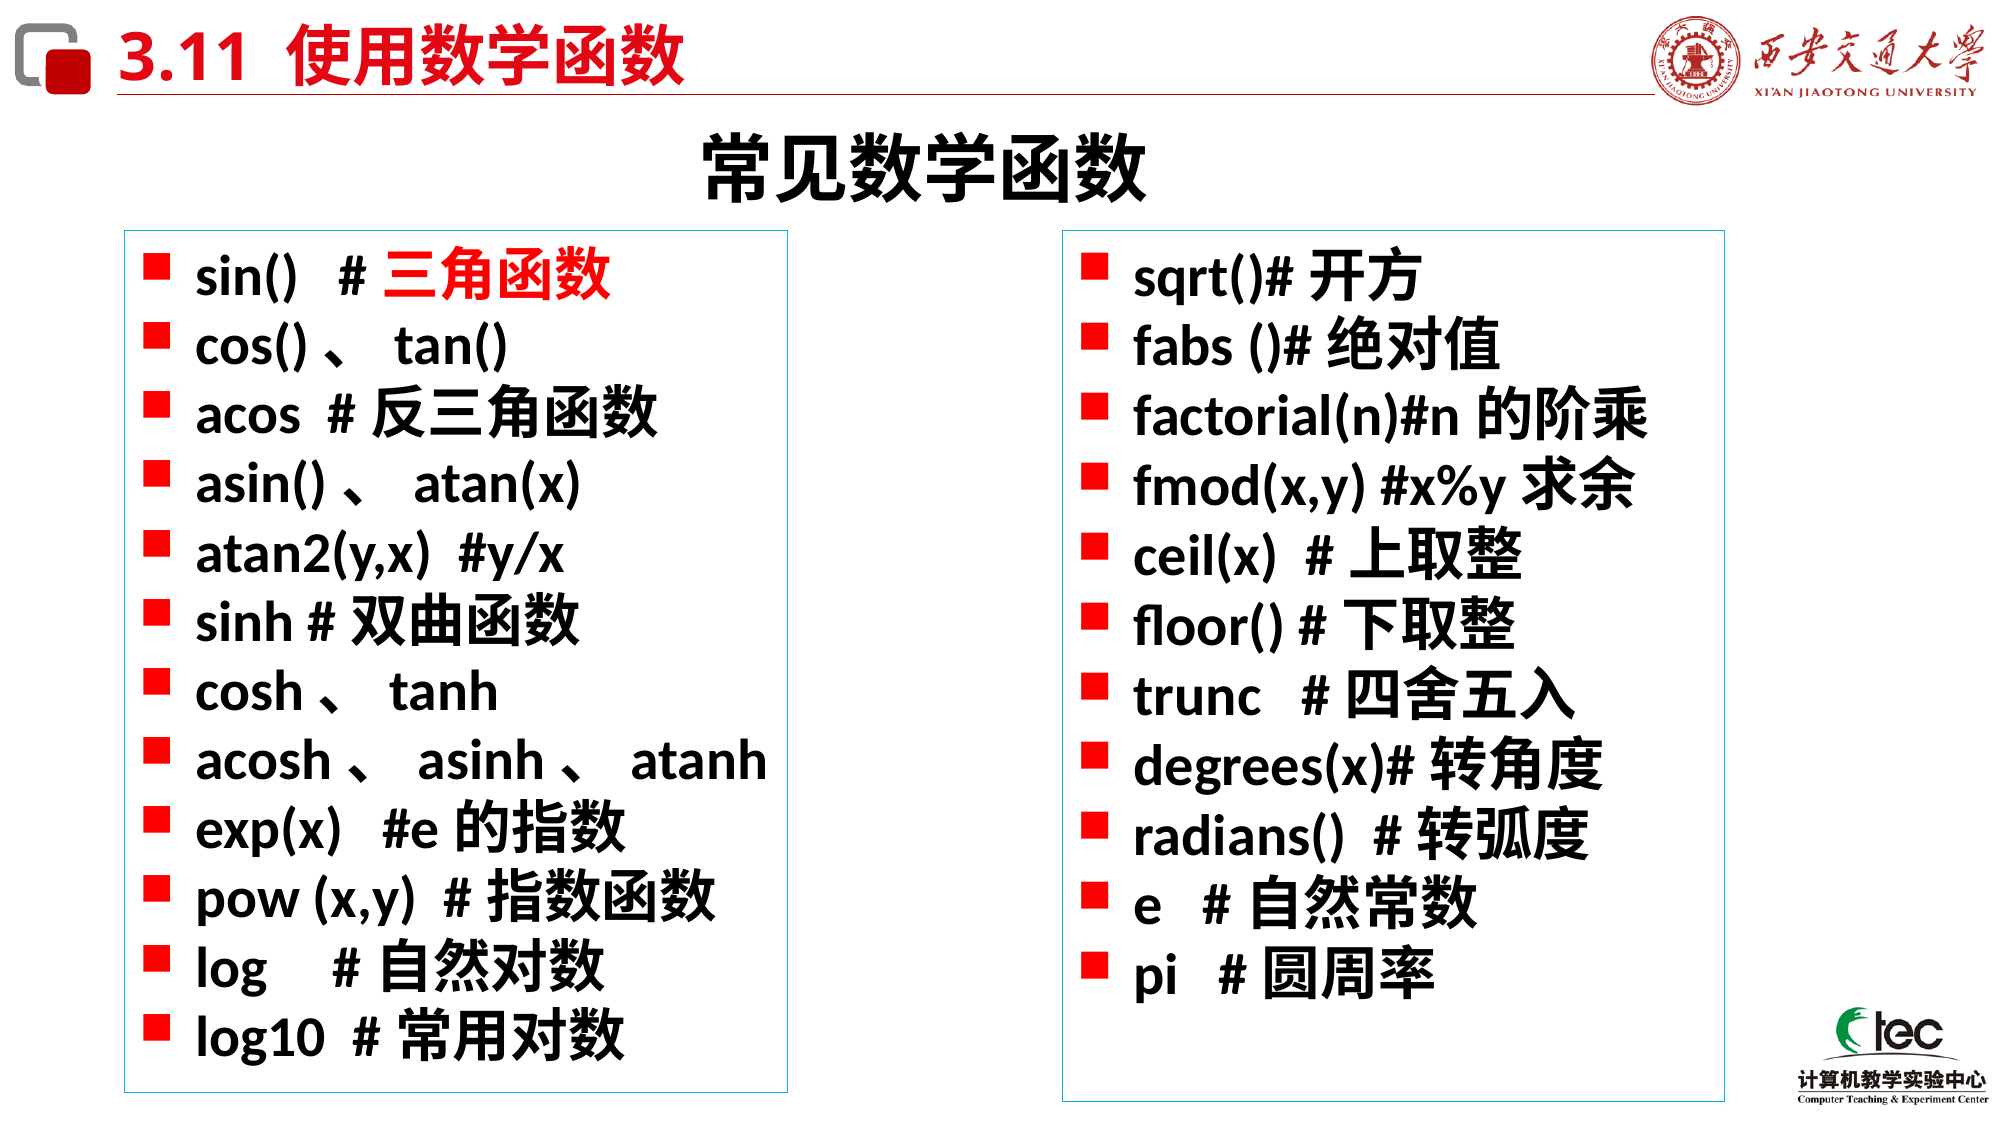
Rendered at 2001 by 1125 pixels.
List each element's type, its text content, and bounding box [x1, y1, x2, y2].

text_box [19, 27, 91, 95]
picture [1788, 993, 2000, 1125]
picture [1647, 12, 1995, 109]
text_box 常见数学函数 [124, 102, 1723, 231]
text_box sqrt()#开方 fabs ()#绝对值 factorial(n)#n的阶乘 fmod(x,y) #x%y求余 ceil(x) #上取整 floor() #下取整 trunc #四舍五入 degrees(x)#转角度 radians() #转弧度 e #自然常数 pi #圆周率 [1062, 230, 1725, 1102]
text_box sin() #三角函数 cos()、tan() acos #反三角函数 asin()、atan(x) atan2(y,x) #y/x sinh #双曲函数 cosh、tanh acosh、asinh、atanh exp(x) #e的指数 pow (x,y) #指数函数 log #自然对数 log10 #常用对数 [124, 230, 788, 1093]
text_box 3.11 使用数学函数 [104, 6, 702, 102]
